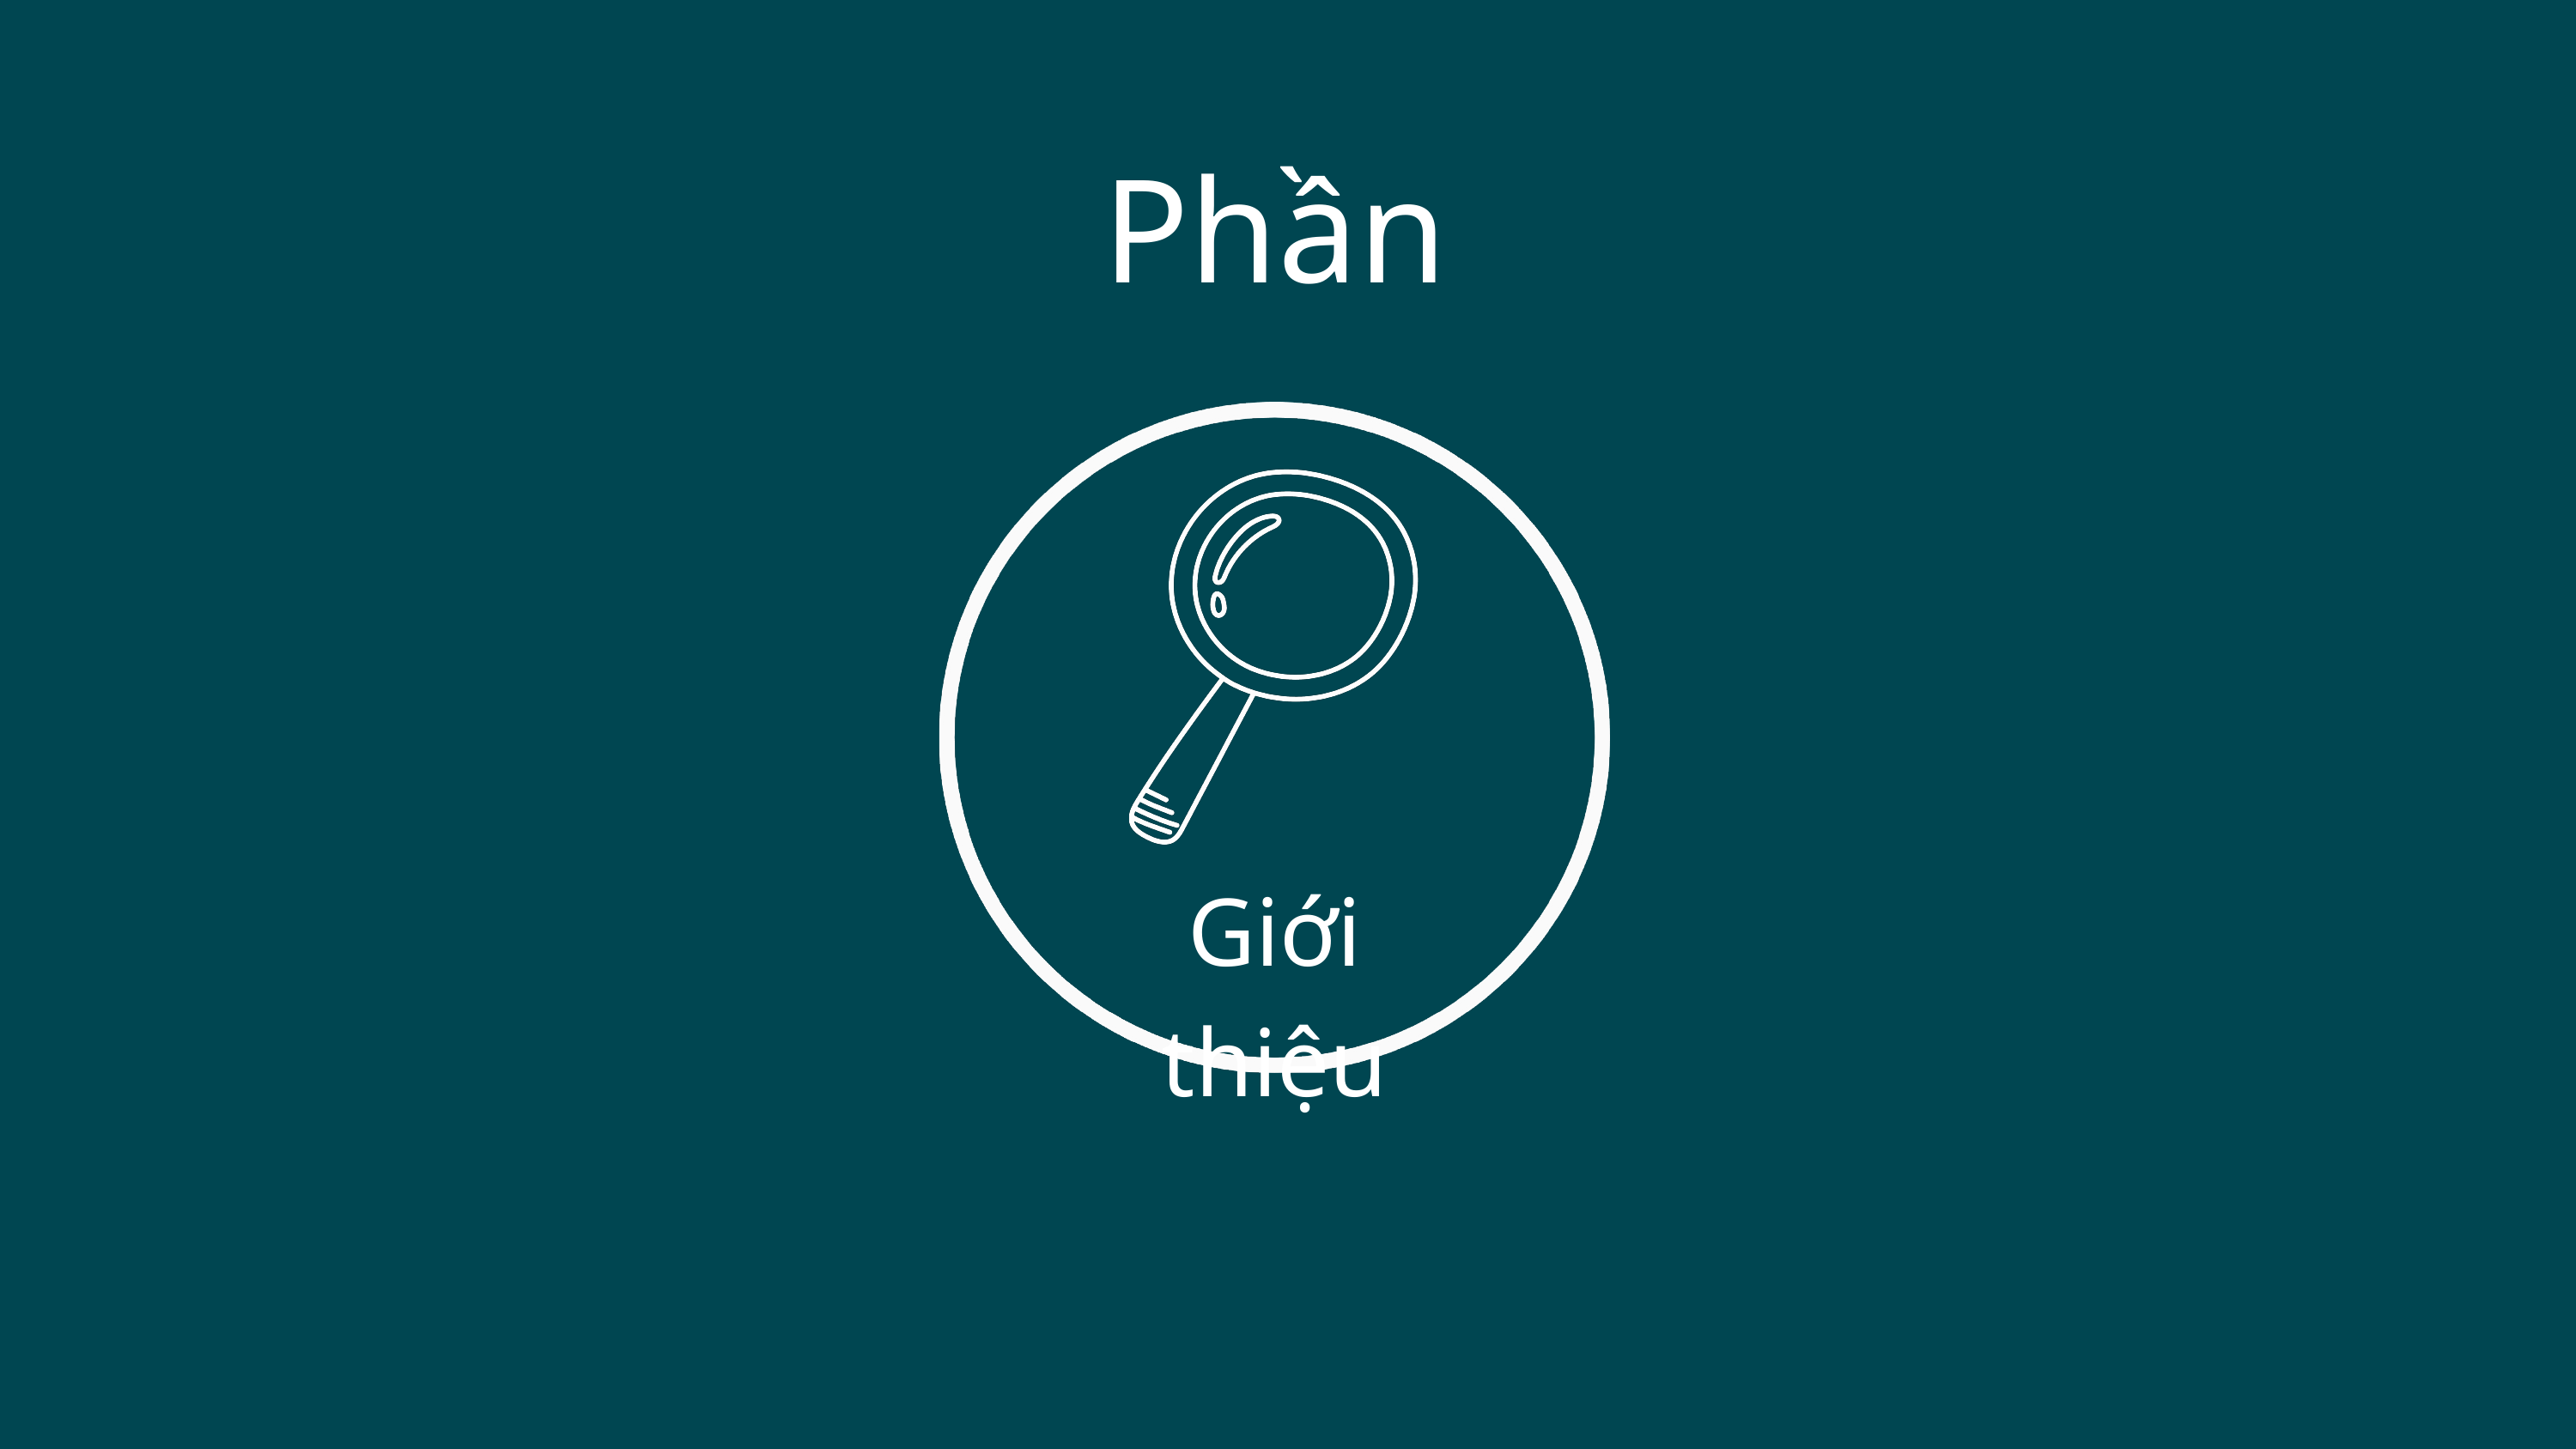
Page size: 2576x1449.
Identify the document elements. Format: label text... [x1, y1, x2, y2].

text_box Giới thiệu [1074, 853, 1474, 1115]
text_box [939, 402, 1611, 1074]
text_box [1128, 468, 1422, 846]
text_box Phần [939, 111, 1611, 312]
